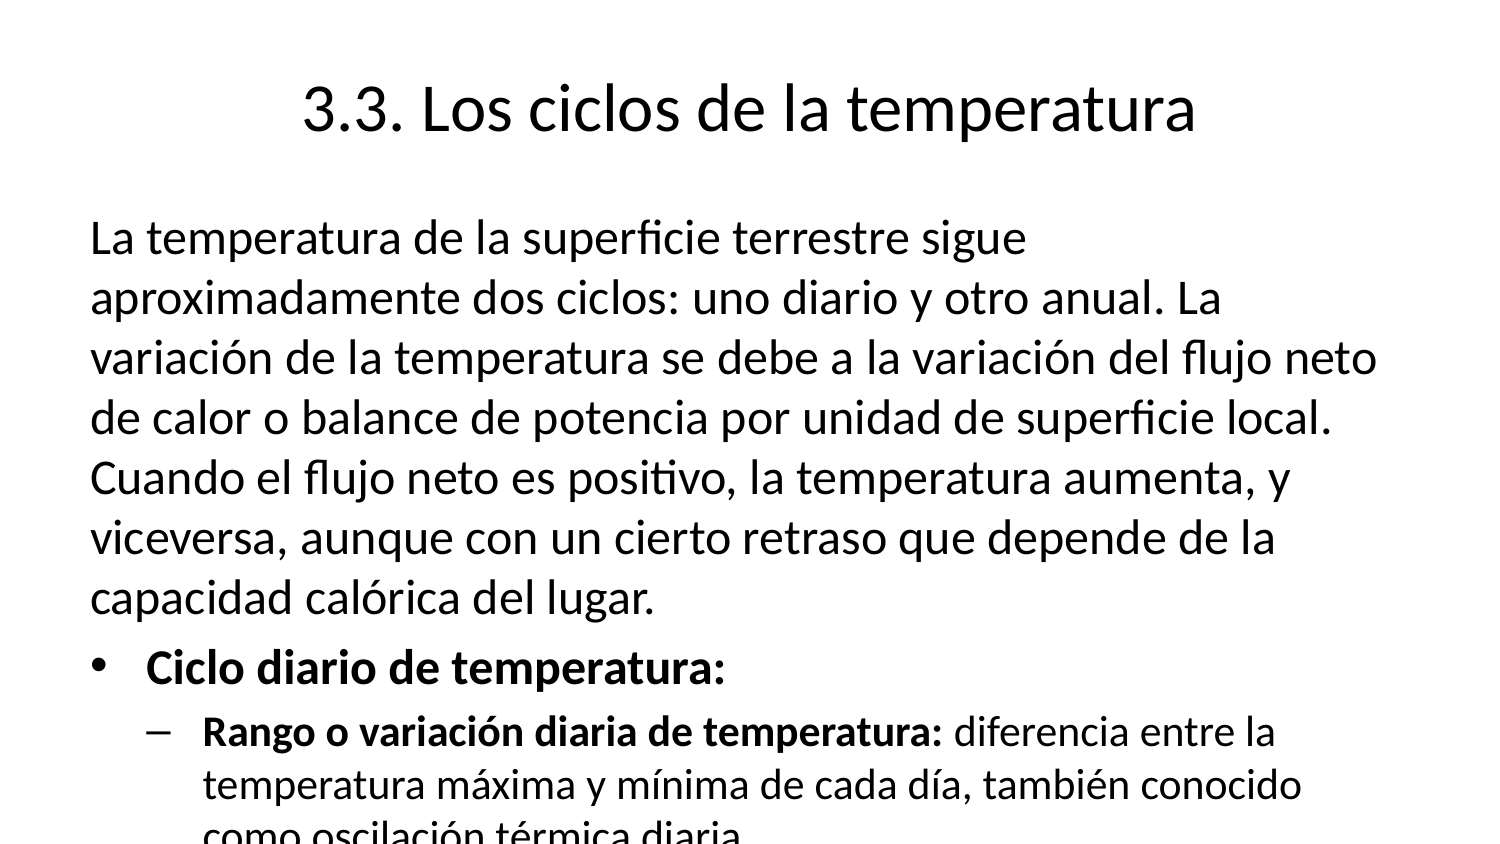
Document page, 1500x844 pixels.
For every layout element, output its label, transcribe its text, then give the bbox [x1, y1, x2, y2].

list La temperatura de la superficie terrestre sigue aproximadamente dos ciclos: uno diario y otro anual. La variación de la temperatura se debe a la variación del flujo neto de calor o balance de potencia por unidad de superficie local. Cuando el flujo neto es positivo, la temperatura aumenta, y viceversa, aunque con un cierto retraso que depende de la capacidad calórica del lugar. Ciclo diario de temperatura: Rango o variación diaria de temperatura: diferencia entre la temperatura máxima y mínima de cada día, también conocido como oscilación térmica diaria. Temperatura media diaria: promedio de la temperatura a cada hora durante las 24 horas del día. La temperatura máxima diaria ocurre a media tarde, y la mínima, al amanecer, con un retraso respecto al flujo neto radiativo. La temperatura sigue la variación del flujo de calor con un cierto retraso, determinado por la capacidad calórica del lugar. Ciclo anual de temperatura: La temperatura media mensual oscila a lo largo del año. La oscilación térmica anual se define como la diferencia entre la temperatura del mes más frío y más cálido. En el hemisferio norte, la temperatura máxima se alcanza en julio, con un retraso respecto al máximo de insolación en el solsticio de verano. La temperatura mínima se registra en febrero o finales de enero, coincidiendo con el mínimo de insolación en el solsticio de invierno. La temperatura media anual se calcula promediando la temperatura mensual durante los 12 meses del año. En climatología, se considera un período de referencia de 30 años para calcular la temperatura media anual, y la diferencia entre la temperatura media anual y la temperatura normal se denomina anomalía. Factores determinantes de la temperatura: La latitud, la altitud, el tipo de suelo, la cercanía a masas de agua y las corrientes oceánicas influyen en las variaciones de temperatura. La latitud afecta a la duración del día y a la altura del Sol a mediodía, lo que determina la variación estacional de la insolación. El tipo de suelo y su capacidad térmica influencian la temperatura del aire, absorbiendo y liberando calor según la radiación solar recibida. La vegetación amortigua la amplitud térmica al absorber parte de la energía solar. La altitud afecta a la temperatura media debido a la variación de la densidad atmosférica, disminuyendo la temperatura con la altitud. Las masas de agua regulan la temperatura al absorber y redistribuir el calor, reduciendo la amplitud térmica. La nubosidad refleja y absorbe la radiación solar, disminuyendo la amplitud térmica. La orientación de las laderas de las montañas respecto al sol también influye en la temperatura local, con laderas orientadas al sur (solanas) recibiendo más insolación que las orientadas al norte (umbrías). [75, 196, 1425, 754]
title 3.3. Los ciclos de la temperatura [75, 33, 1425, 175]
